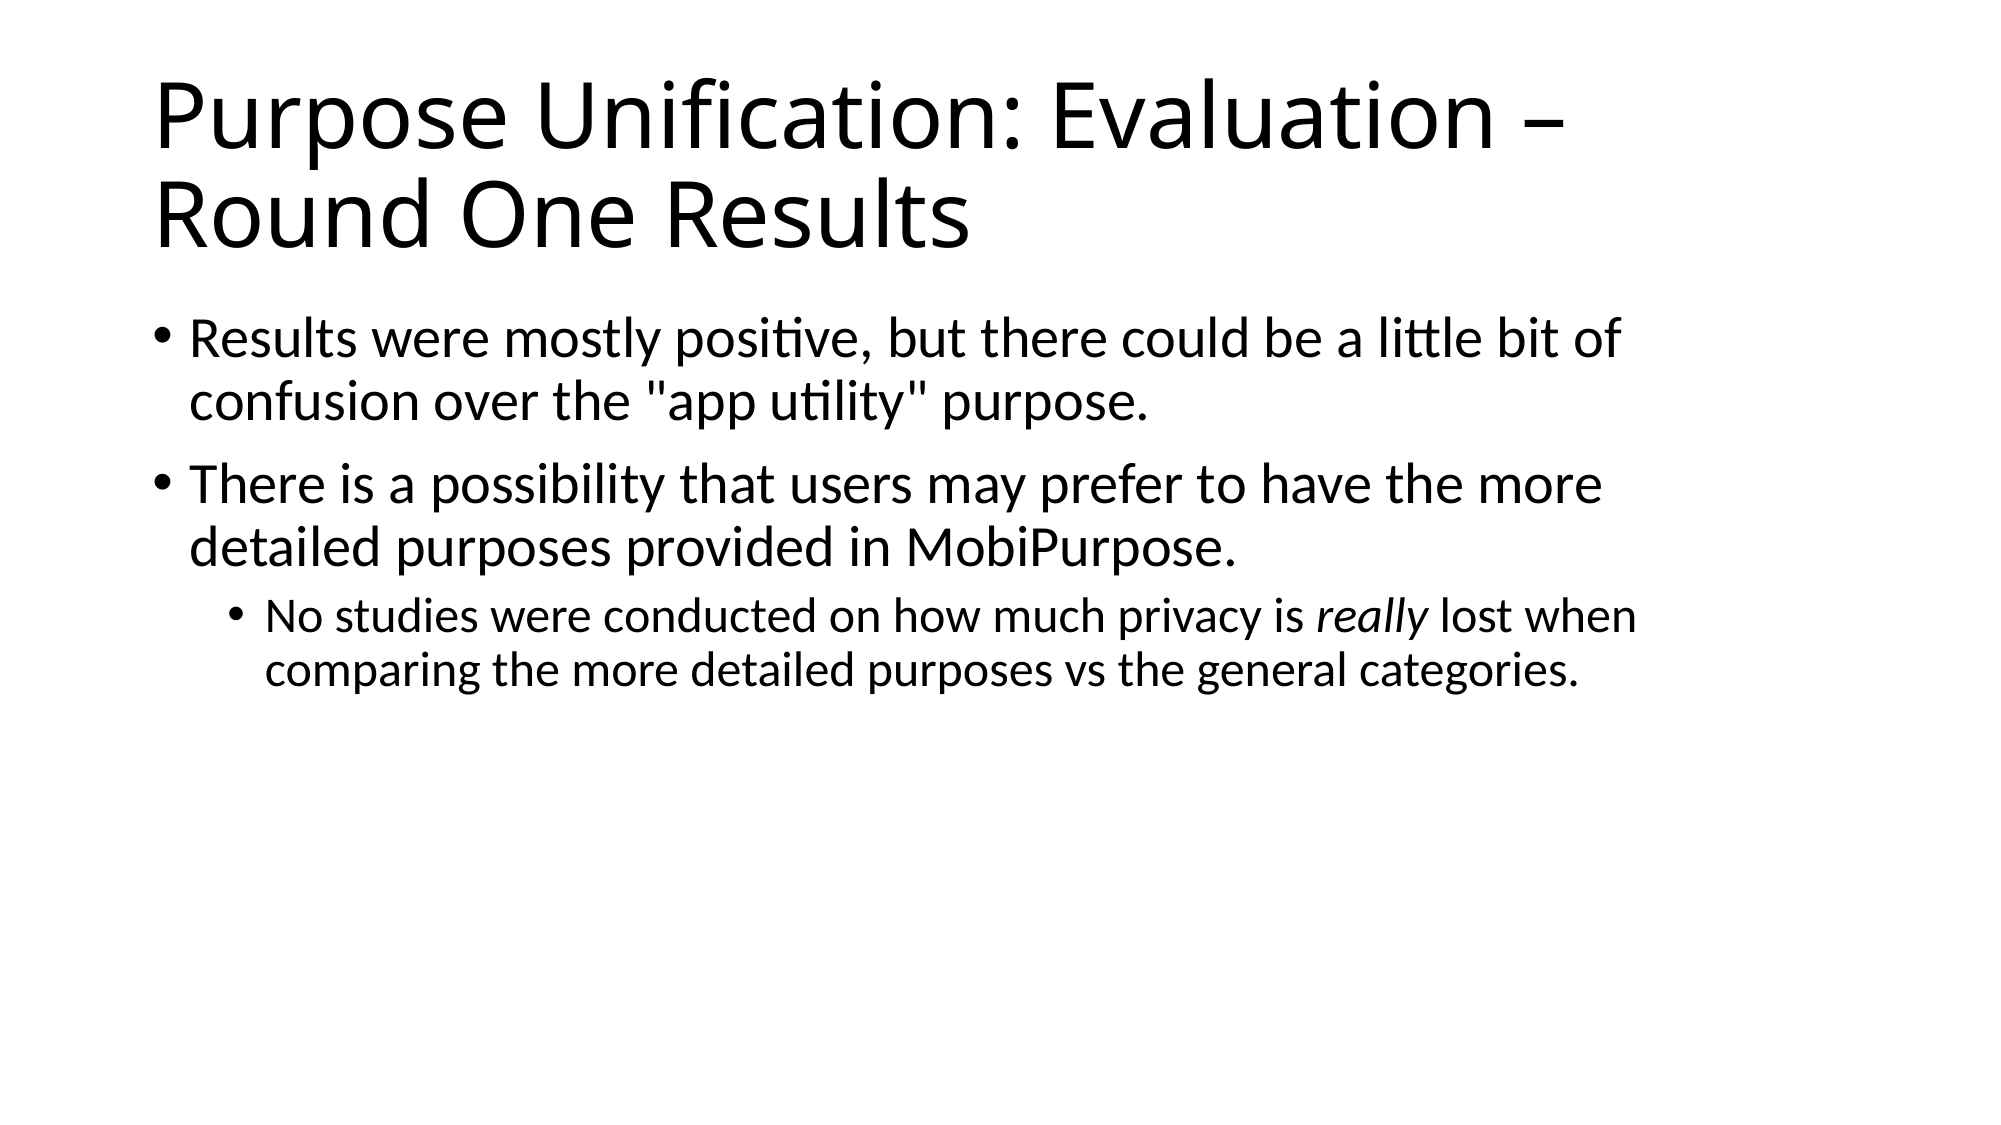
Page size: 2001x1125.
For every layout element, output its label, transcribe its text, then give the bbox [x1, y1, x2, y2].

title Purpose Unification: Evaluation – Round One Results [137, 59, 1863, 278]
list Results were mostly positive, but there could be a little bit of confusion over the "app utility" purpose. There is a possibility that users may prefer to have the more detailed purposes provided in MobiPurpose. No studies were conducted on how much privacy is really lost when comparing the more detailed purposes vs the general categories. [137, 299, 1863, 1014]
